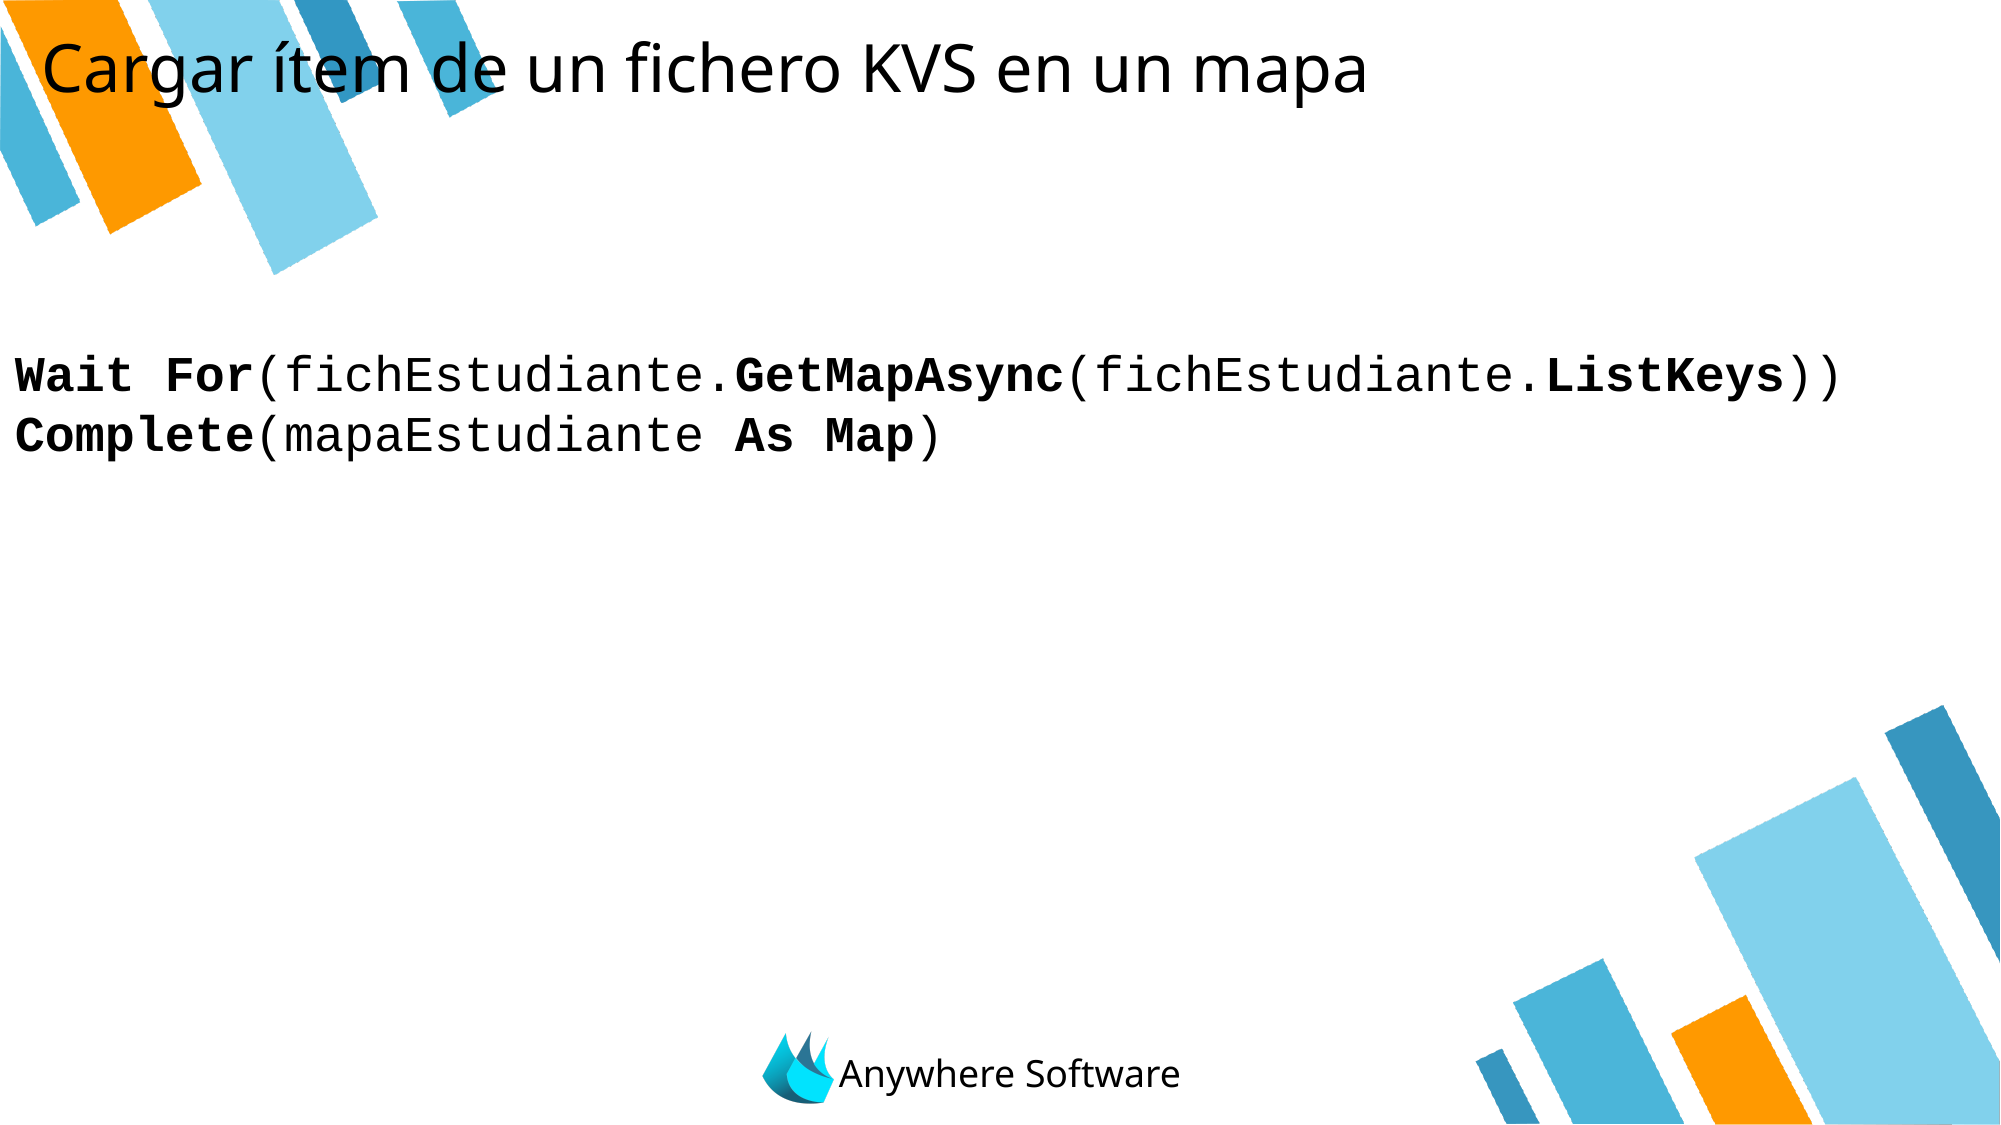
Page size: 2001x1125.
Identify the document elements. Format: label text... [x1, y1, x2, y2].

picture [0, 0, 2000, 334]
text_box Wait For(fichEstudiante.GetMapAsync(fichEstudiante.ListKeys)) Complete(mapaEstudiante As Map) [0, 334, 2000, 469]
picture [0, 469, 2000, 1125]
title Cargar ítem de un fichero KVS en un mapa [26, 0, 1828, 143]
